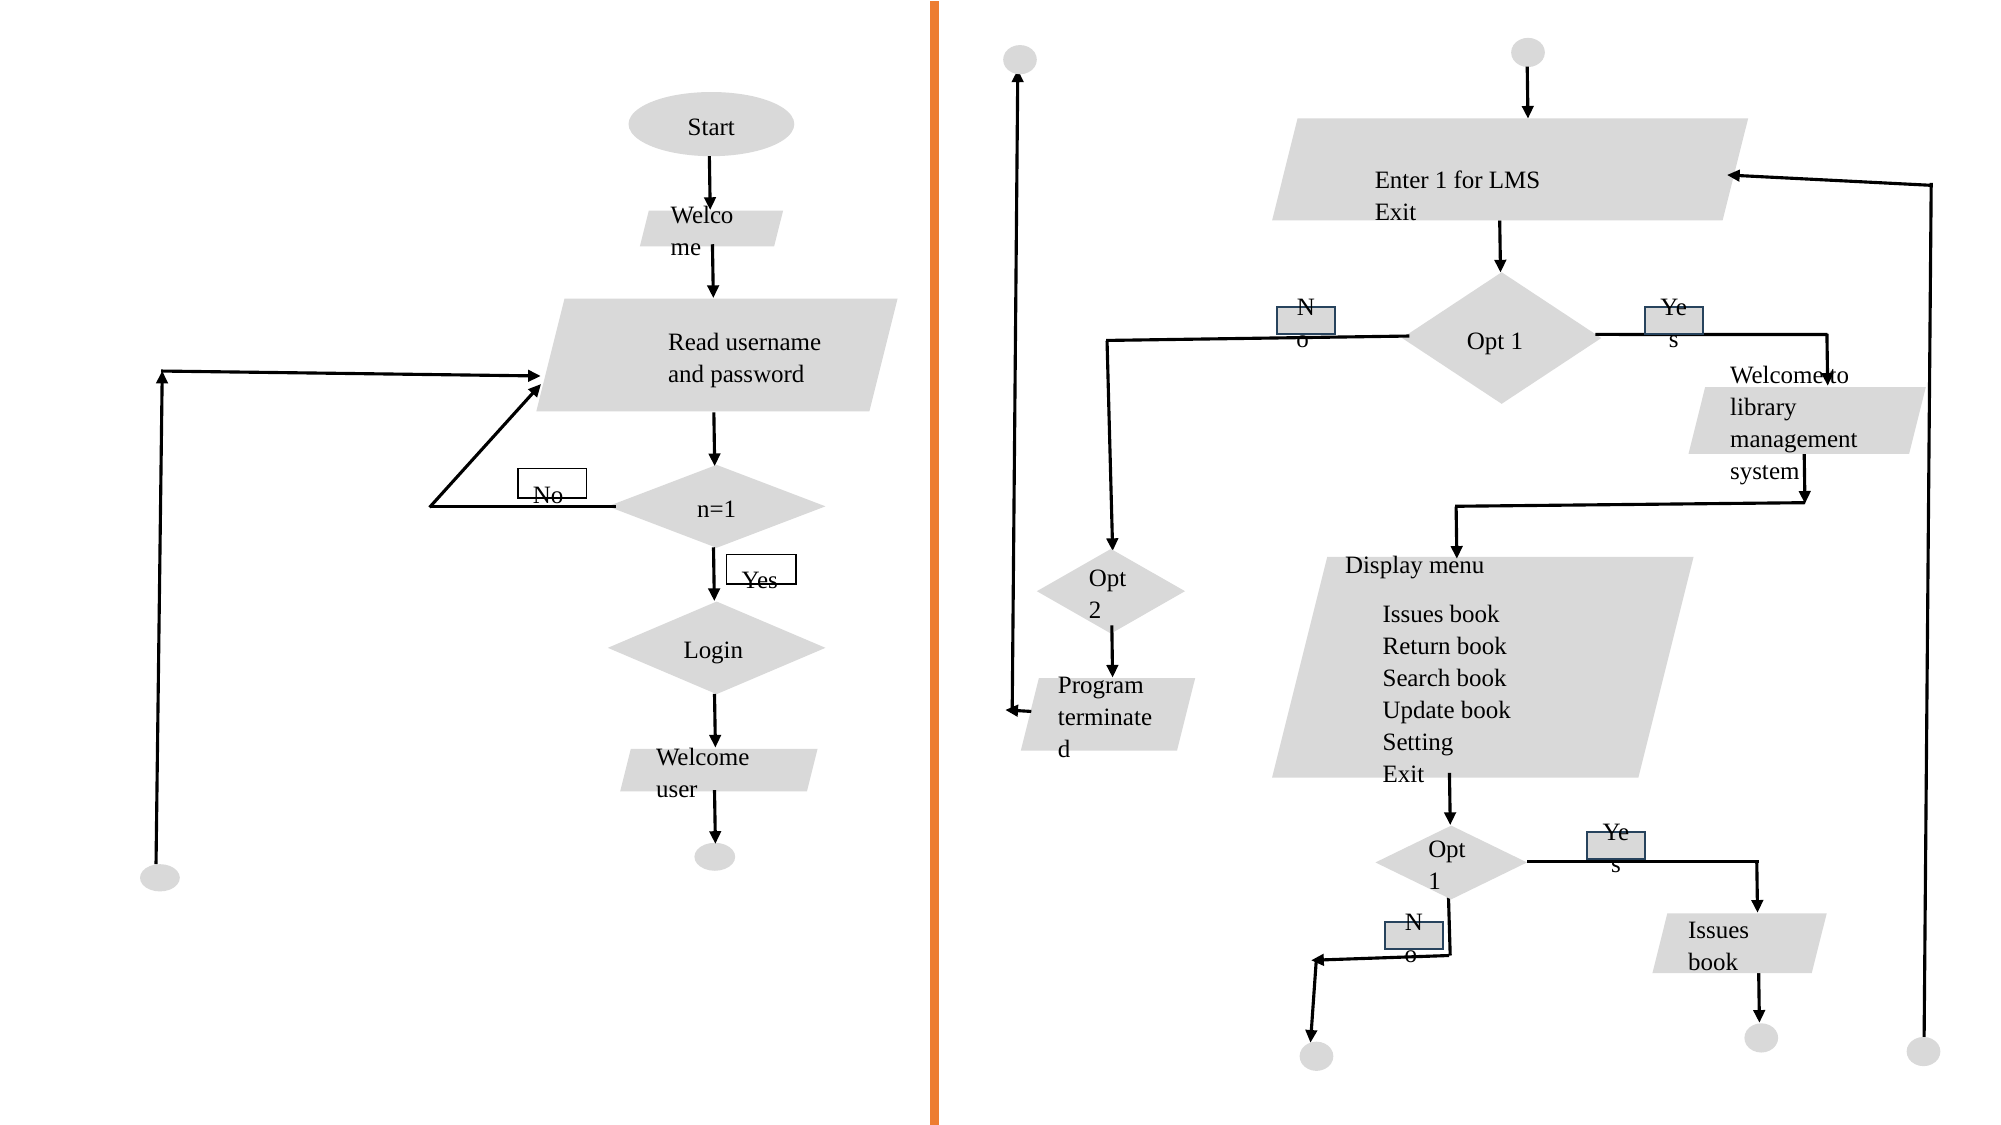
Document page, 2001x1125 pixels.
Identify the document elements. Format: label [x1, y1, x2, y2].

text_box [139, 91, 898, 892]
text_box [1003, 37, 1941, 1071]
